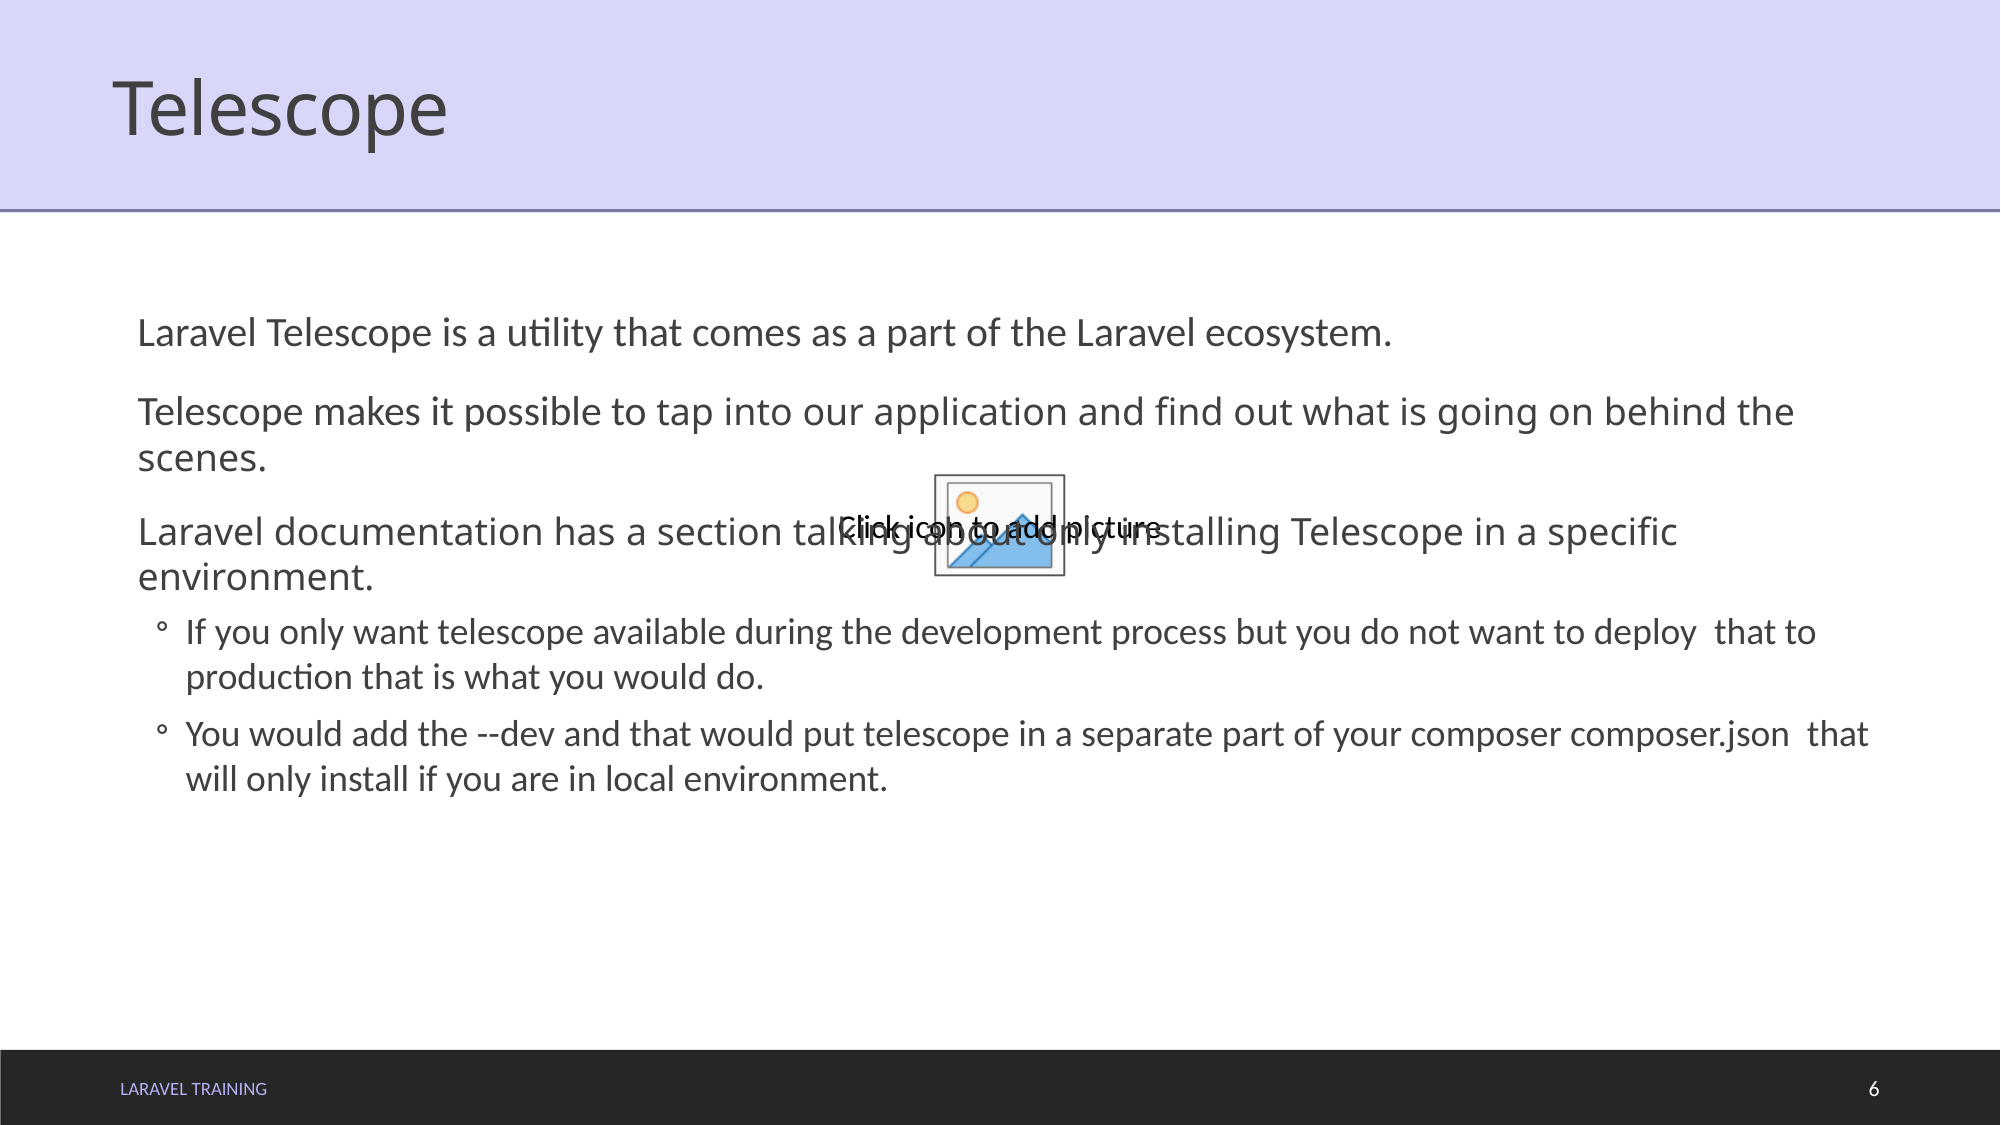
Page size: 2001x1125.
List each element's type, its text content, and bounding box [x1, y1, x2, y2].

slide_number 6 [1793, 1062, 1895, 1118]
footer LARAVEL TRAINING [105, 1062, 1224, 1118]
picture [0, 0, 2000, 1052]
